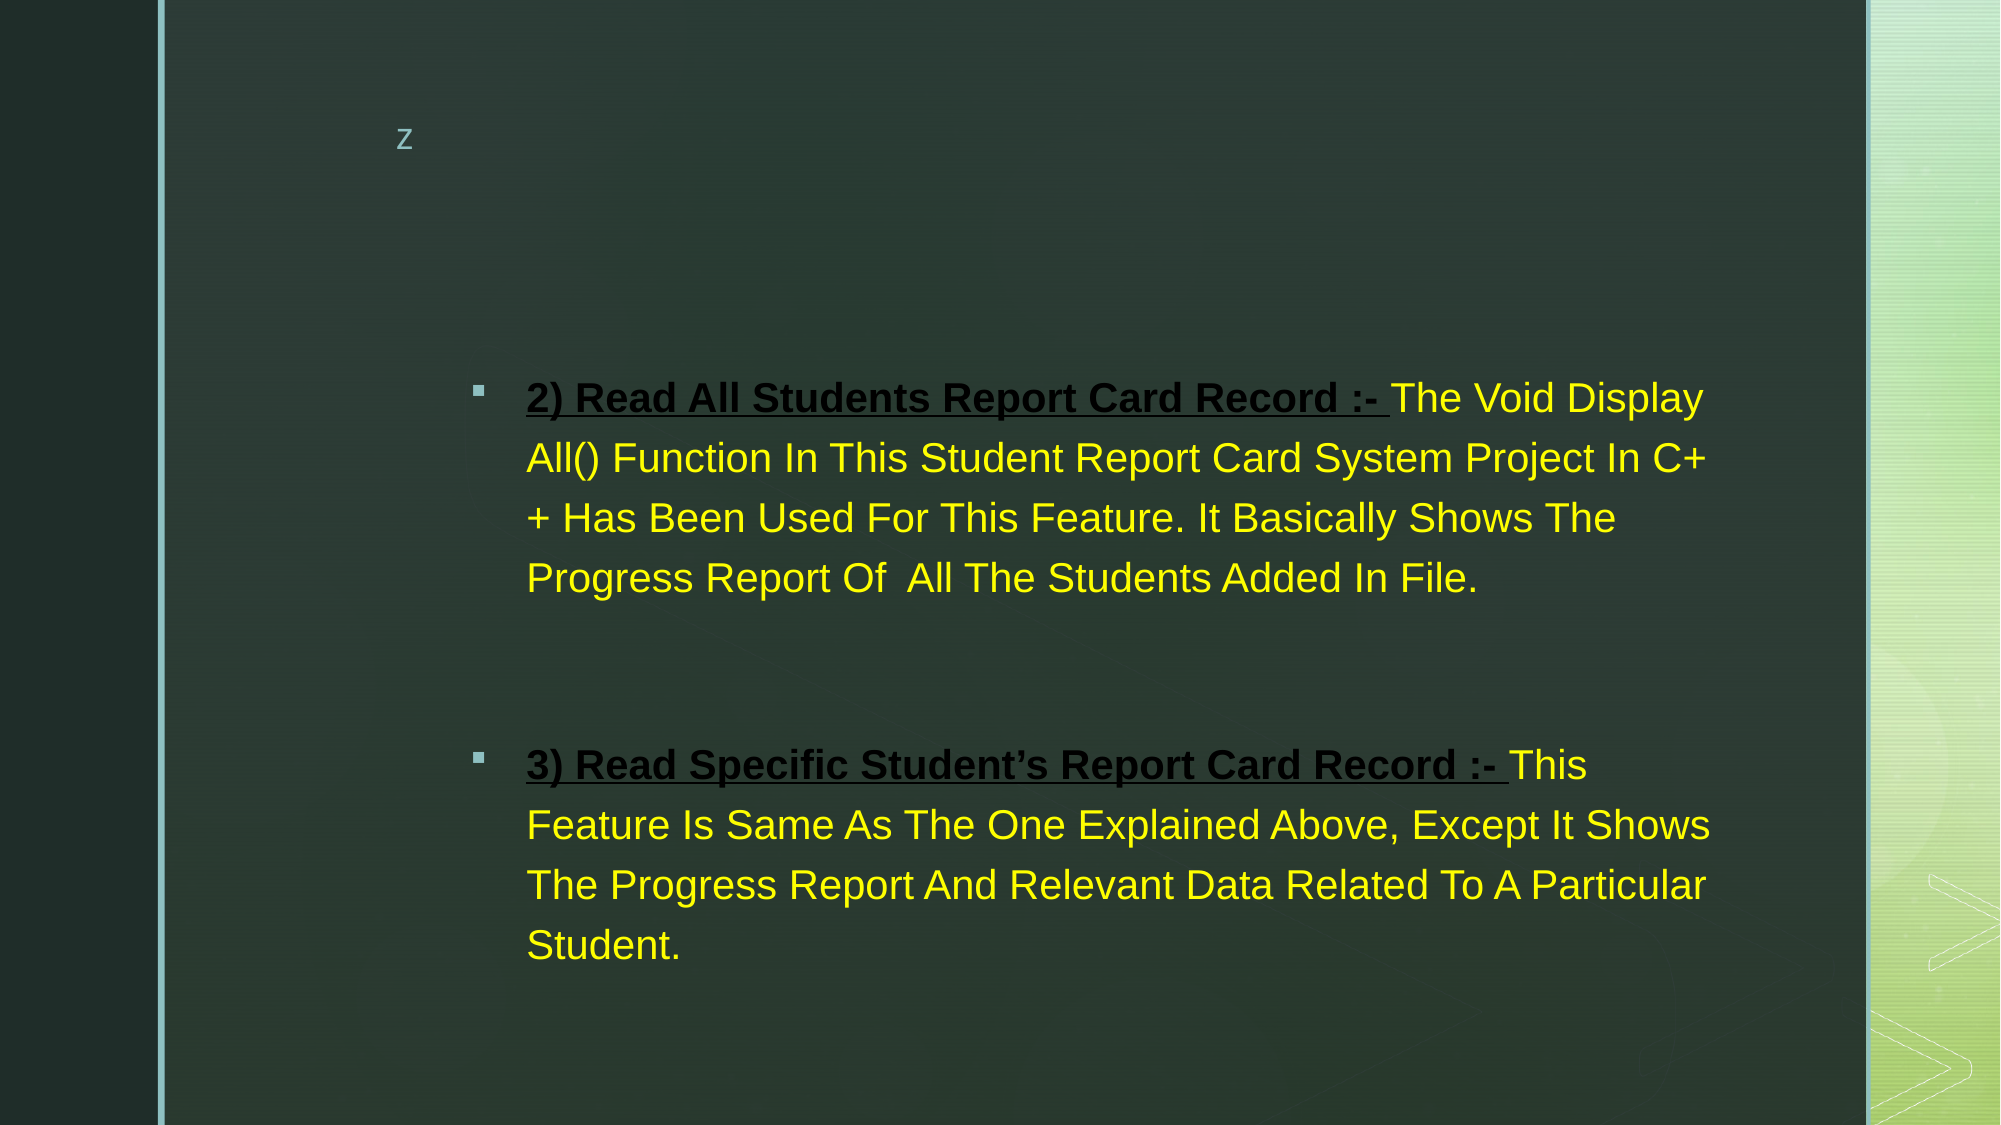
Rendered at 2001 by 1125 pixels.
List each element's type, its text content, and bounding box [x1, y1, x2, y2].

picture [1871, 0, 2001, 1125]
list 2) Read All Students Report Card Record :- The Void Display All() Function In This Student Report Card System Project In C++ Has Been Used For This Feature. It Basically Shows The Progress Report Of All The Students Added In File. 3) Read Specific Student’s Report Card Record :- This Feature Is Same As The One Explained Above, Except It Shows The Progress Report And Relevant Data Related To A Particular Student. [454, 336, 1734, 993]
